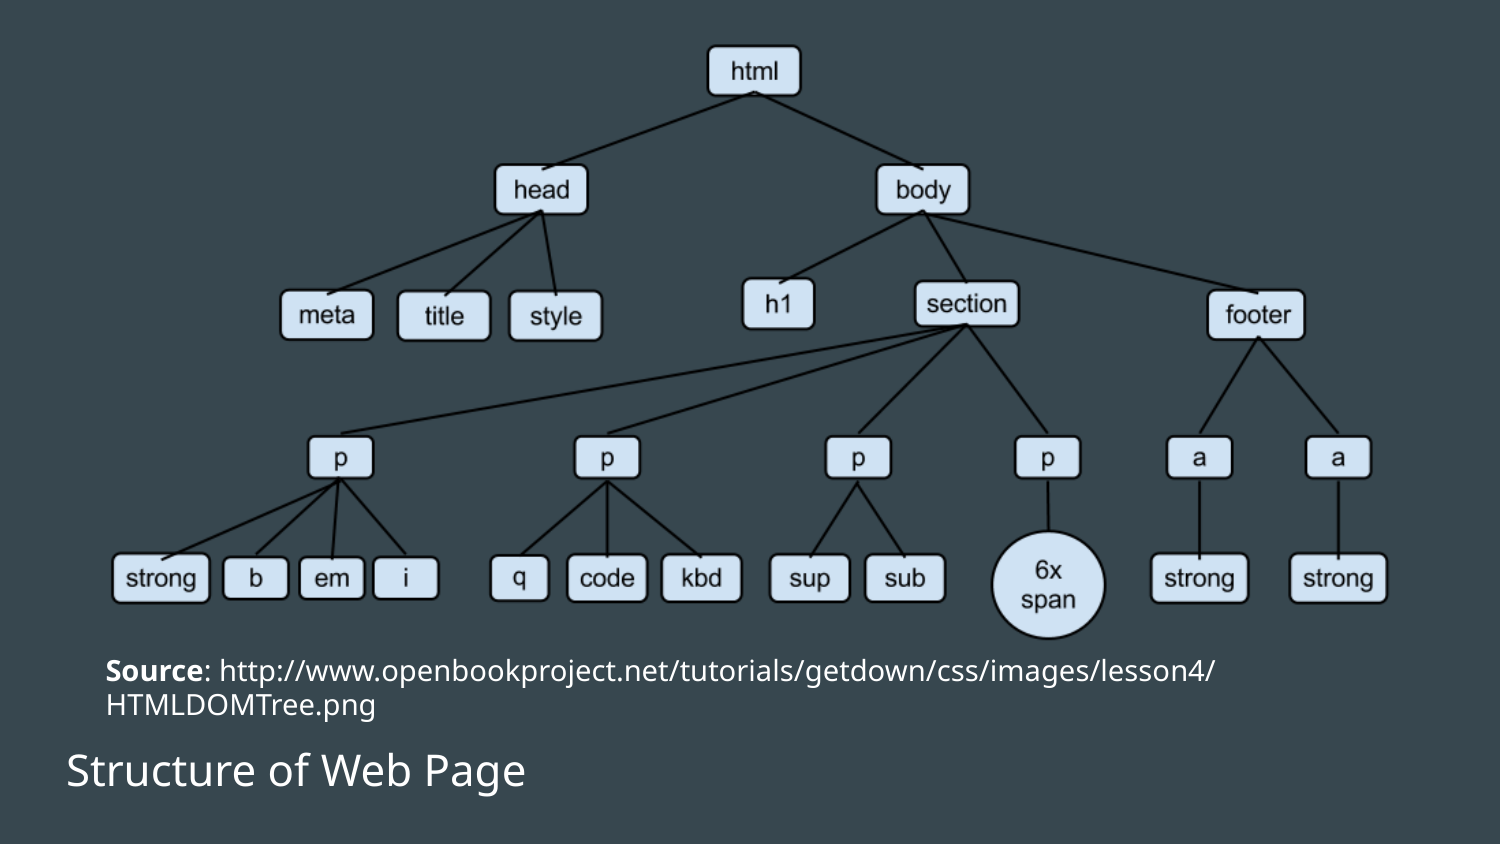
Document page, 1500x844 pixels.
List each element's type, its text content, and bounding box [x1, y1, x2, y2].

picture [99, 24, 1400, 670]
list Structure of Web Page [51, 718, 1036, 819]
text_box Source: http://www.openbookproject.net/tutorials/getdown/css/images/lesson4/HTMLDOMTree.png [90, 636, 1412, 699]
